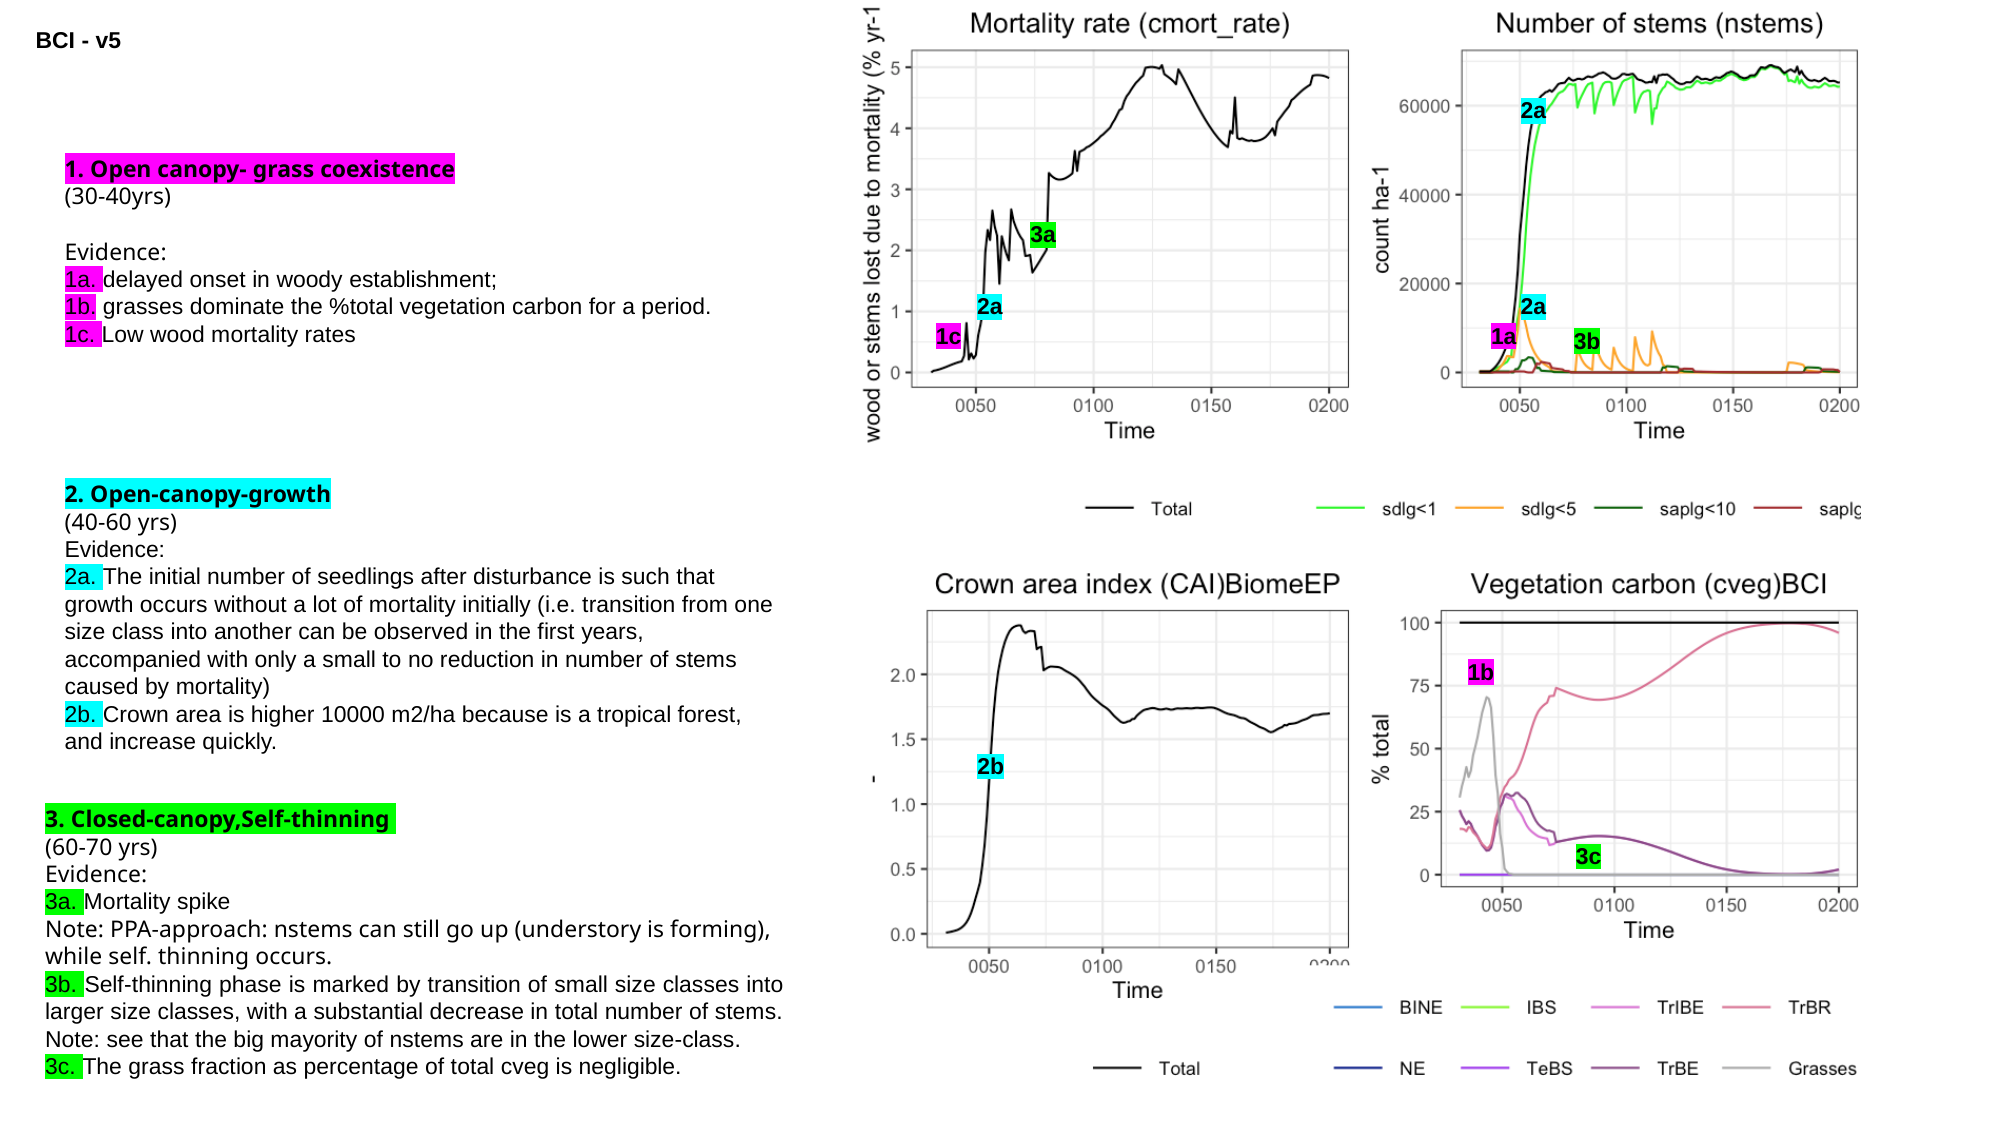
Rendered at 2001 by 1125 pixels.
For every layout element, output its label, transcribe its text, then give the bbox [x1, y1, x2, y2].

text_box BCI - v5 [20, 18, 237, 85]
text_box 2. Open-canopy-growth (40-60 yrs) Evidence: 2a. The initial number of seedlings after disturbance is such that growth occurs without a lot of mortality initially (i.e. transition from one size class into another can be observed in the first years, accompanied with only a small to no reduction in number of stems caused by mortality) 2b. Crown area is higher 10000 m2/ha because is a tropical forest, and increase quickly. [49, 472, 798, 762]
text_box 1. Open canopy- grass coexistence (30-40yrs) Evidence: 1a. delayed onset in woody establishment; 1b. grasses dominate the %total vegetation carbon for a period. 1c. Low wood mortality rates [49, 147, 798, 382]
text_box 3. Closed-canopy,Self-thinning (60-70 yrs) Evidence: 3a. Mortality spike Note: PPA-approach: nstems can still go up (understory is forming), while self. thinning occurs. 3b. Self-thinning phase is marked by transition of small size classes into larger size classes, with a substantial decrease in total number of stems. Note: see that the big mayority of nstems are in the lower size-class. 3c. The grass fraction as percentage of total cveg is negligible. [30, 797, 799, 1087]
picture [855, 2, 1861, 1115]
